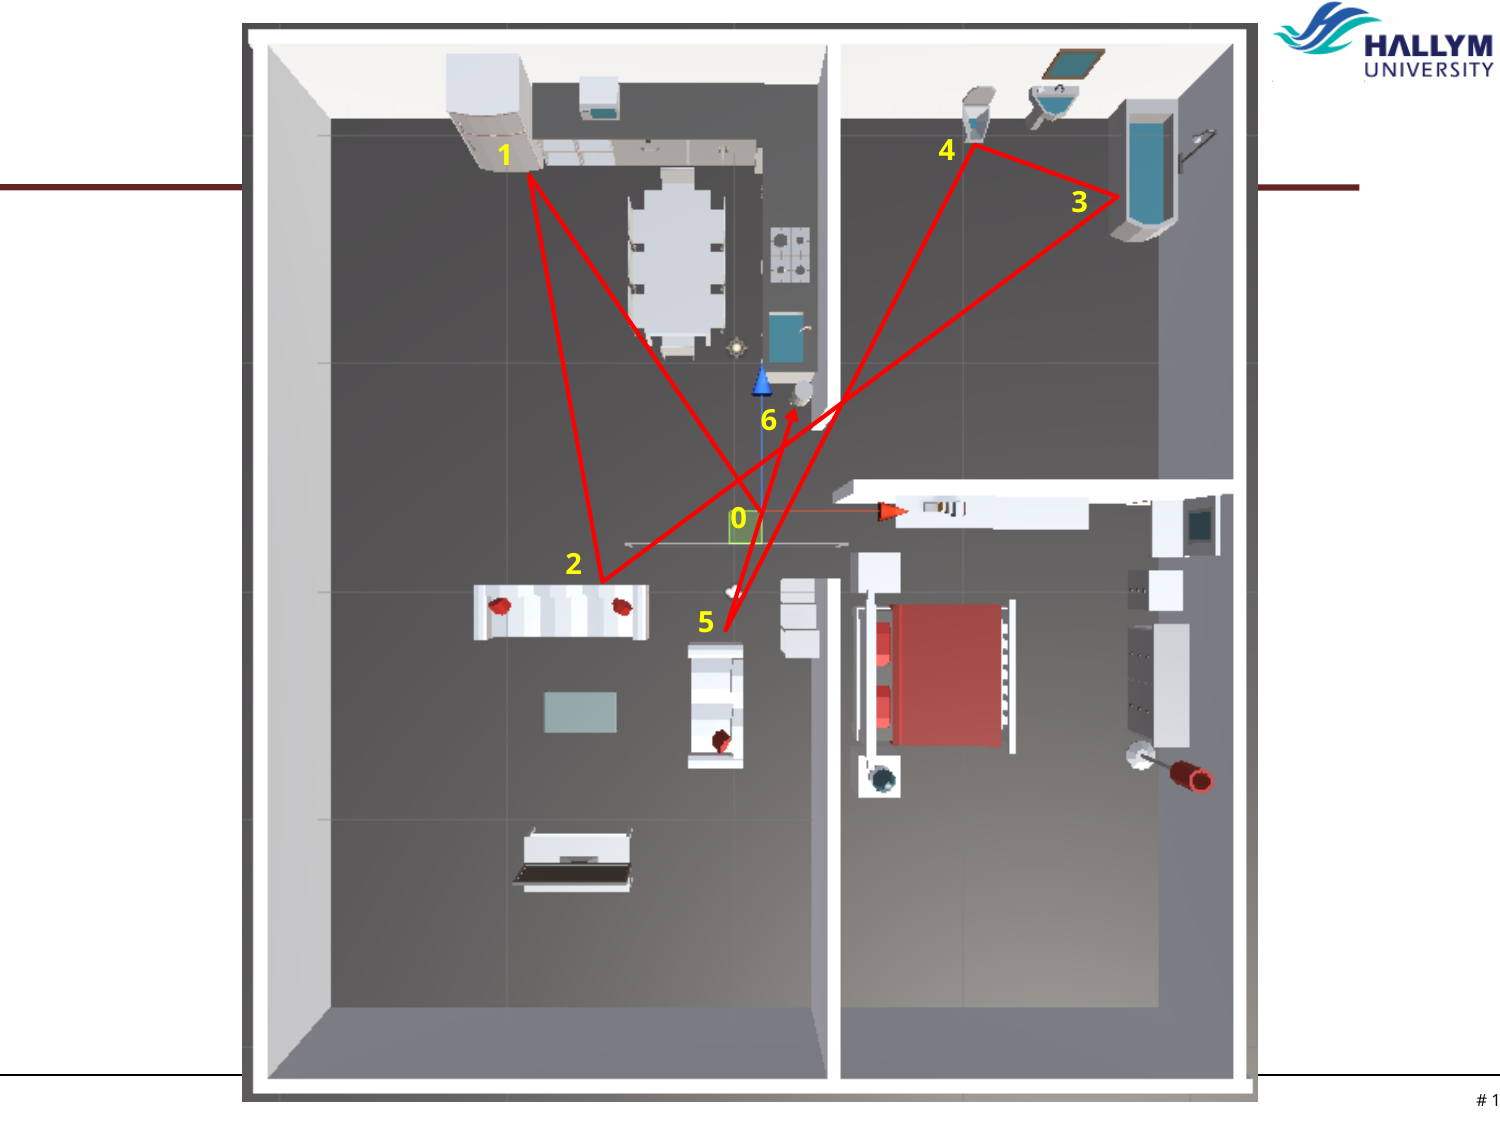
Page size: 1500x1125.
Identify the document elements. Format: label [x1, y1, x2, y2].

picture [241, 23, 1259, 1102]
picture [1269, 0, 1500, 82]
